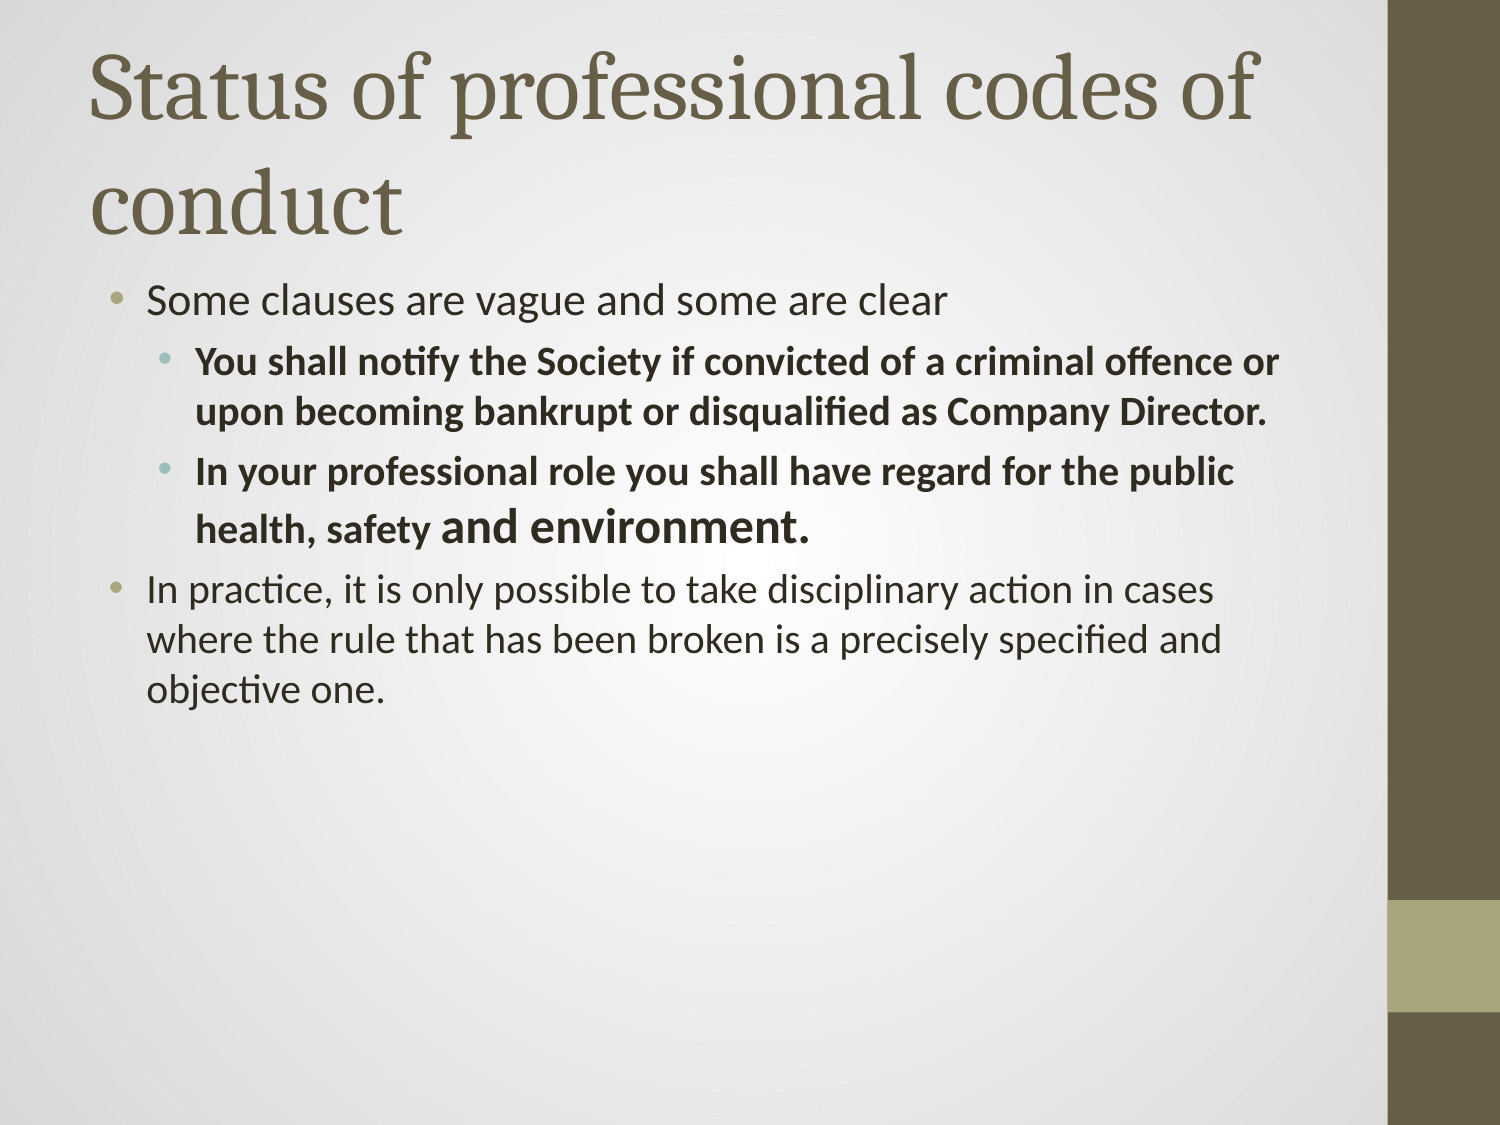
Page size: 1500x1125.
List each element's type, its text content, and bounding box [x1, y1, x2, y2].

list Some clauses are vague and some are clear You shall notify the Society if convicted of a criminal offence or upon becoming bankrupt or disqualified as Company Director. In your professional role you shall have regard for the public health, safety and environment. In practice, it is only possible to take disciplinary action in cases where the rule that has been broken is a precisely specified and objective one. [75, 262, 1325, 1050]
title Status of professional codes of conduct [75, 45, 1325, 233]
